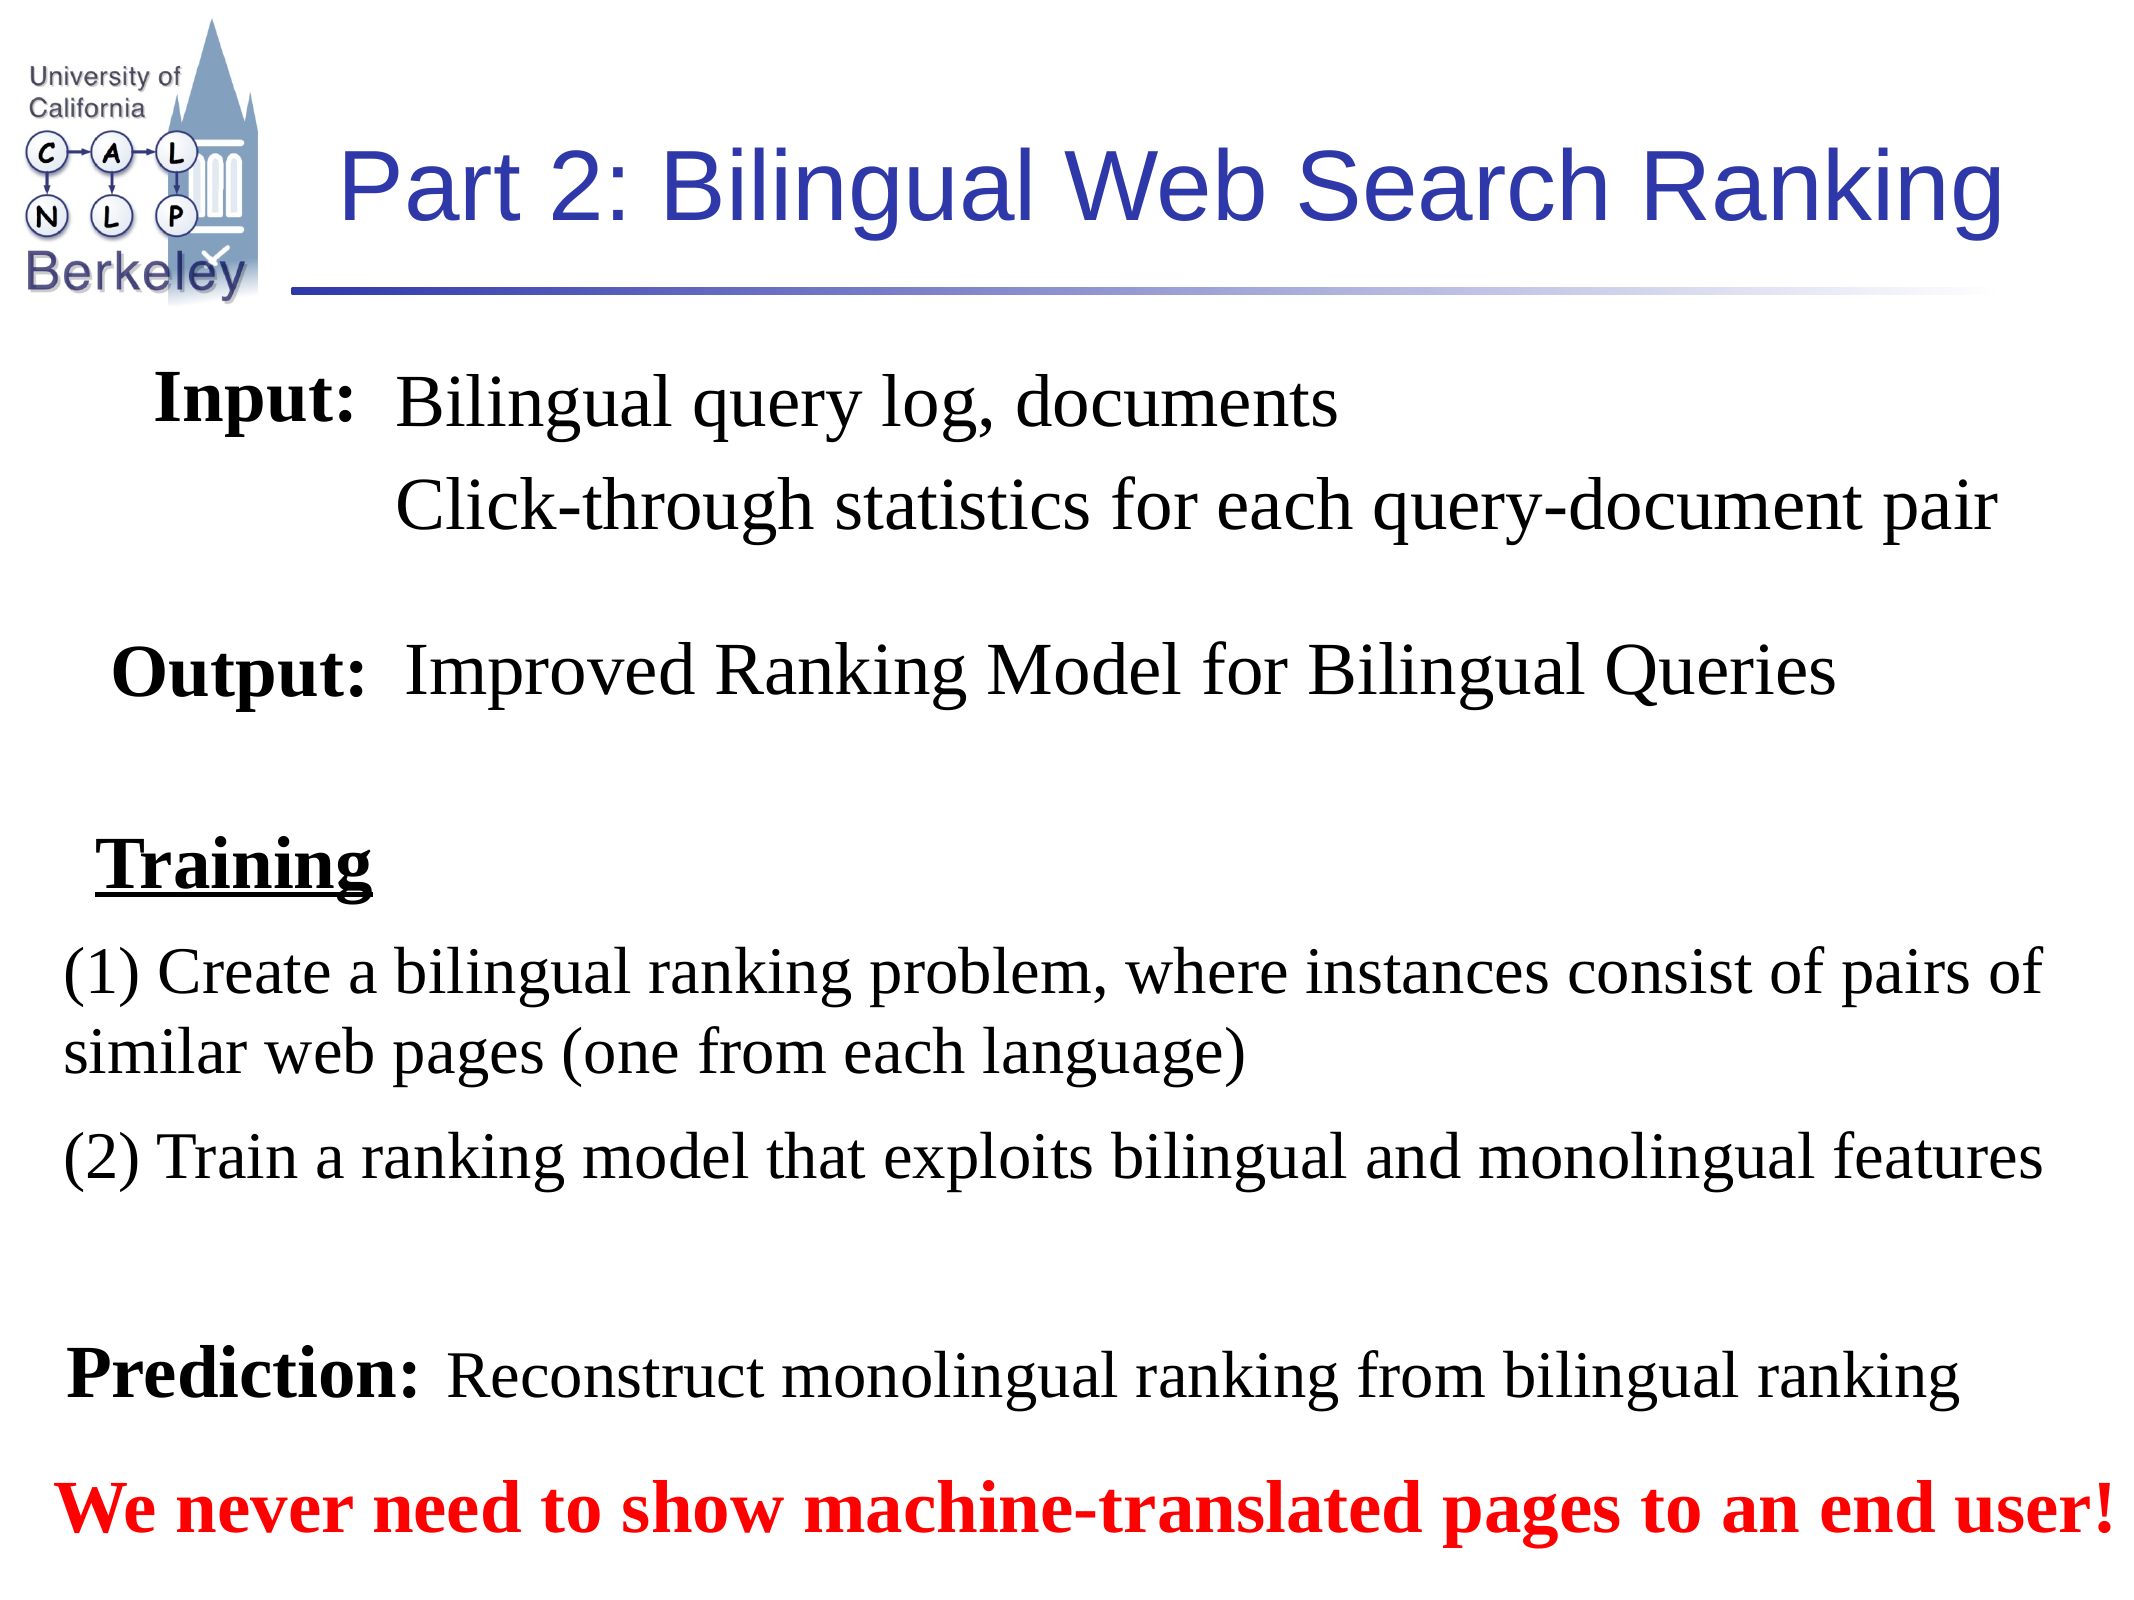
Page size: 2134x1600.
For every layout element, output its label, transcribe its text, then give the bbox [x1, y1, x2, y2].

text_box Bilingual query log, documents Click-through statistics for each query-document pair [380, 344, 2073, 552]
text_box (1) Create a bilingual ranking problem, where instances consist of pairs of similar web pages (one from each language) (2) Train a ranking model that exploits bilingual and monolingual features [48, 919, 2134, 1200]
text_box Prediction: [24, 1315, 438, 1450]
title Part 2: Bilingual Web Search Ranking [316, 73, 2056, 288]
text_box Output: [60, 613, 385, 805]
text_box Training [0, 805, 388, 1016]
text_box Improved Ranking Model for Bilingual Queries [389, 612, 2097, 718]
text_box Input: [73, 338, 373, 549]
text_box Reconstruct monolingual ranking from bilingual ranking [431, 1323, 2134, 1419]
text_box We never need to show machine-translated pages to an end user! [0, 1450, 2134, 1600]
picture [21, 17, 299, 367]
